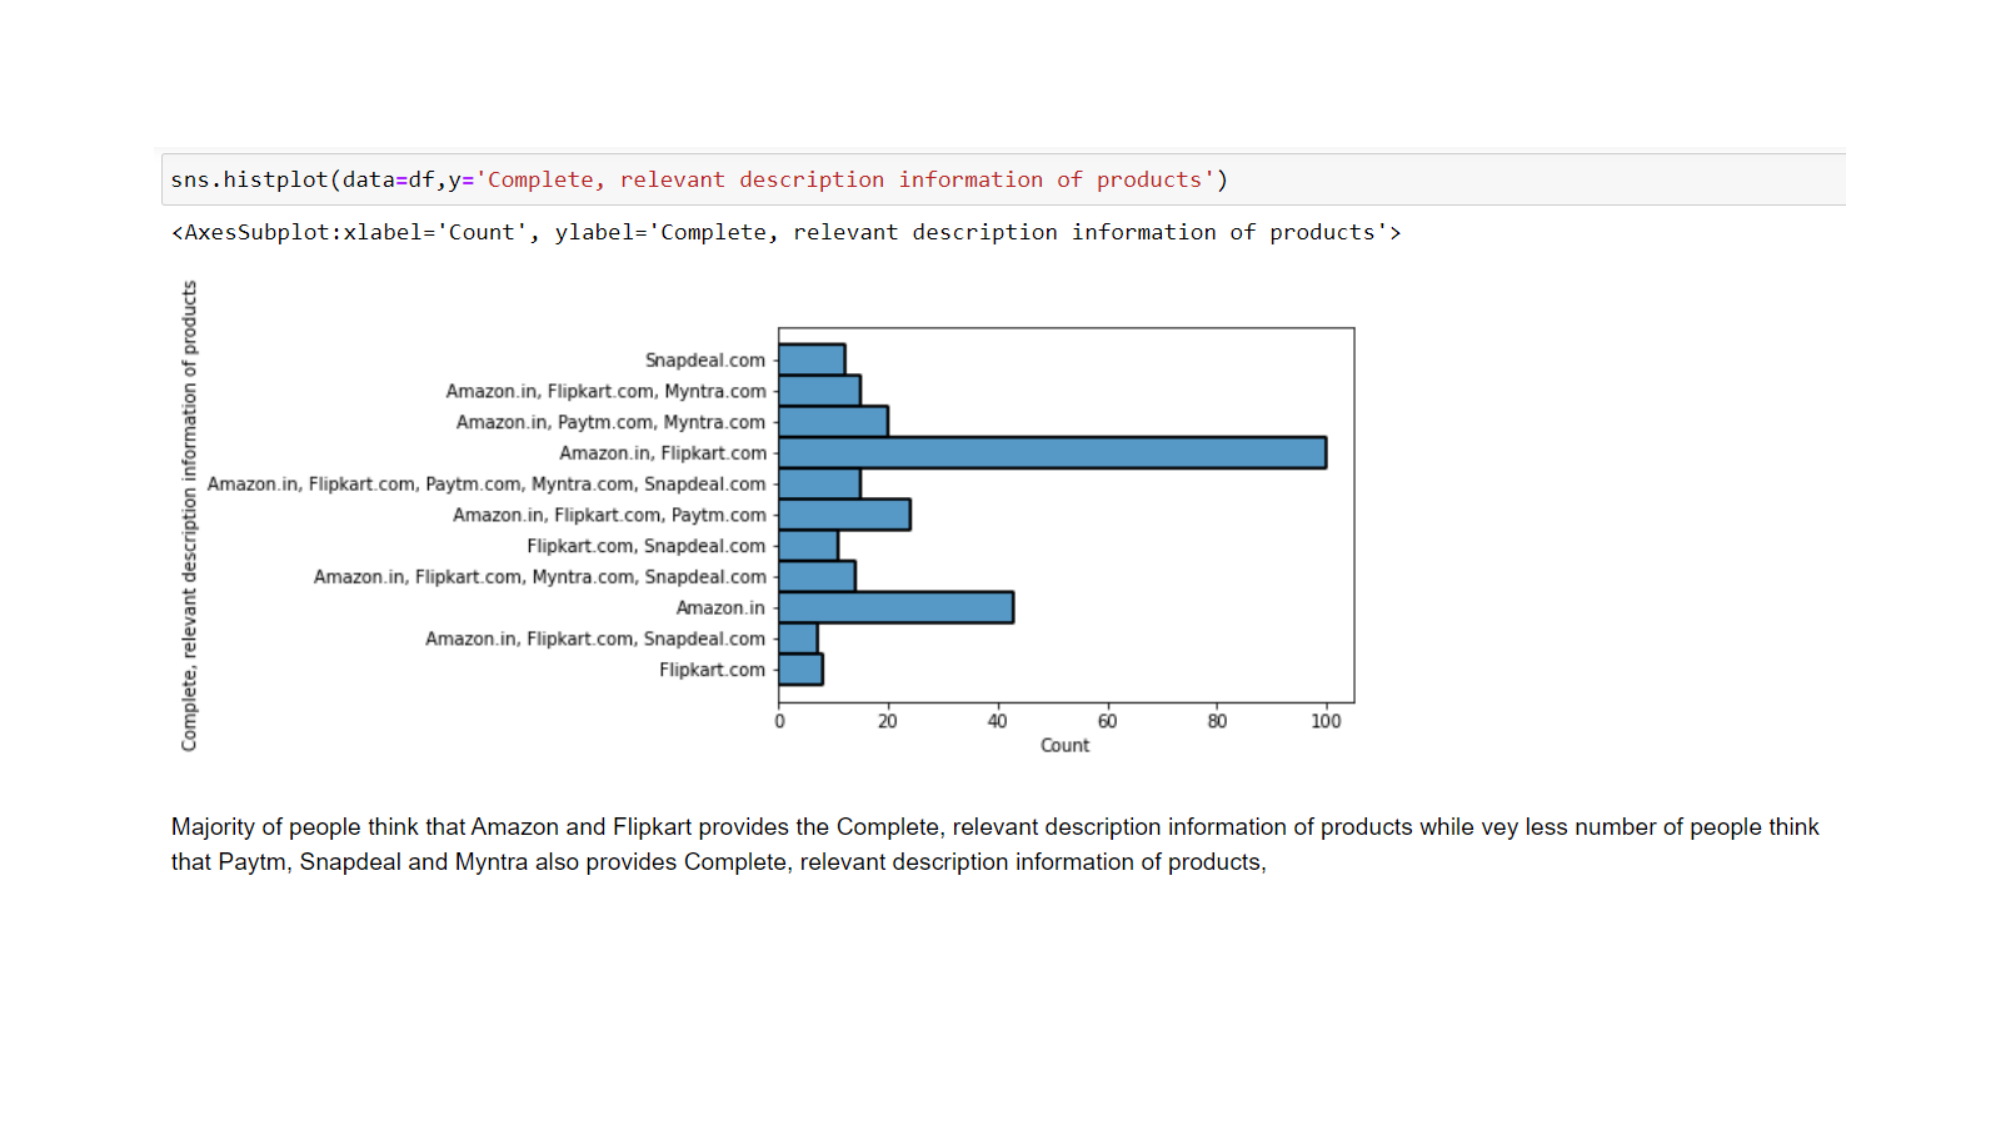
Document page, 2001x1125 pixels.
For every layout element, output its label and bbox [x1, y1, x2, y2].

list [154, 147, 1846, 910]
